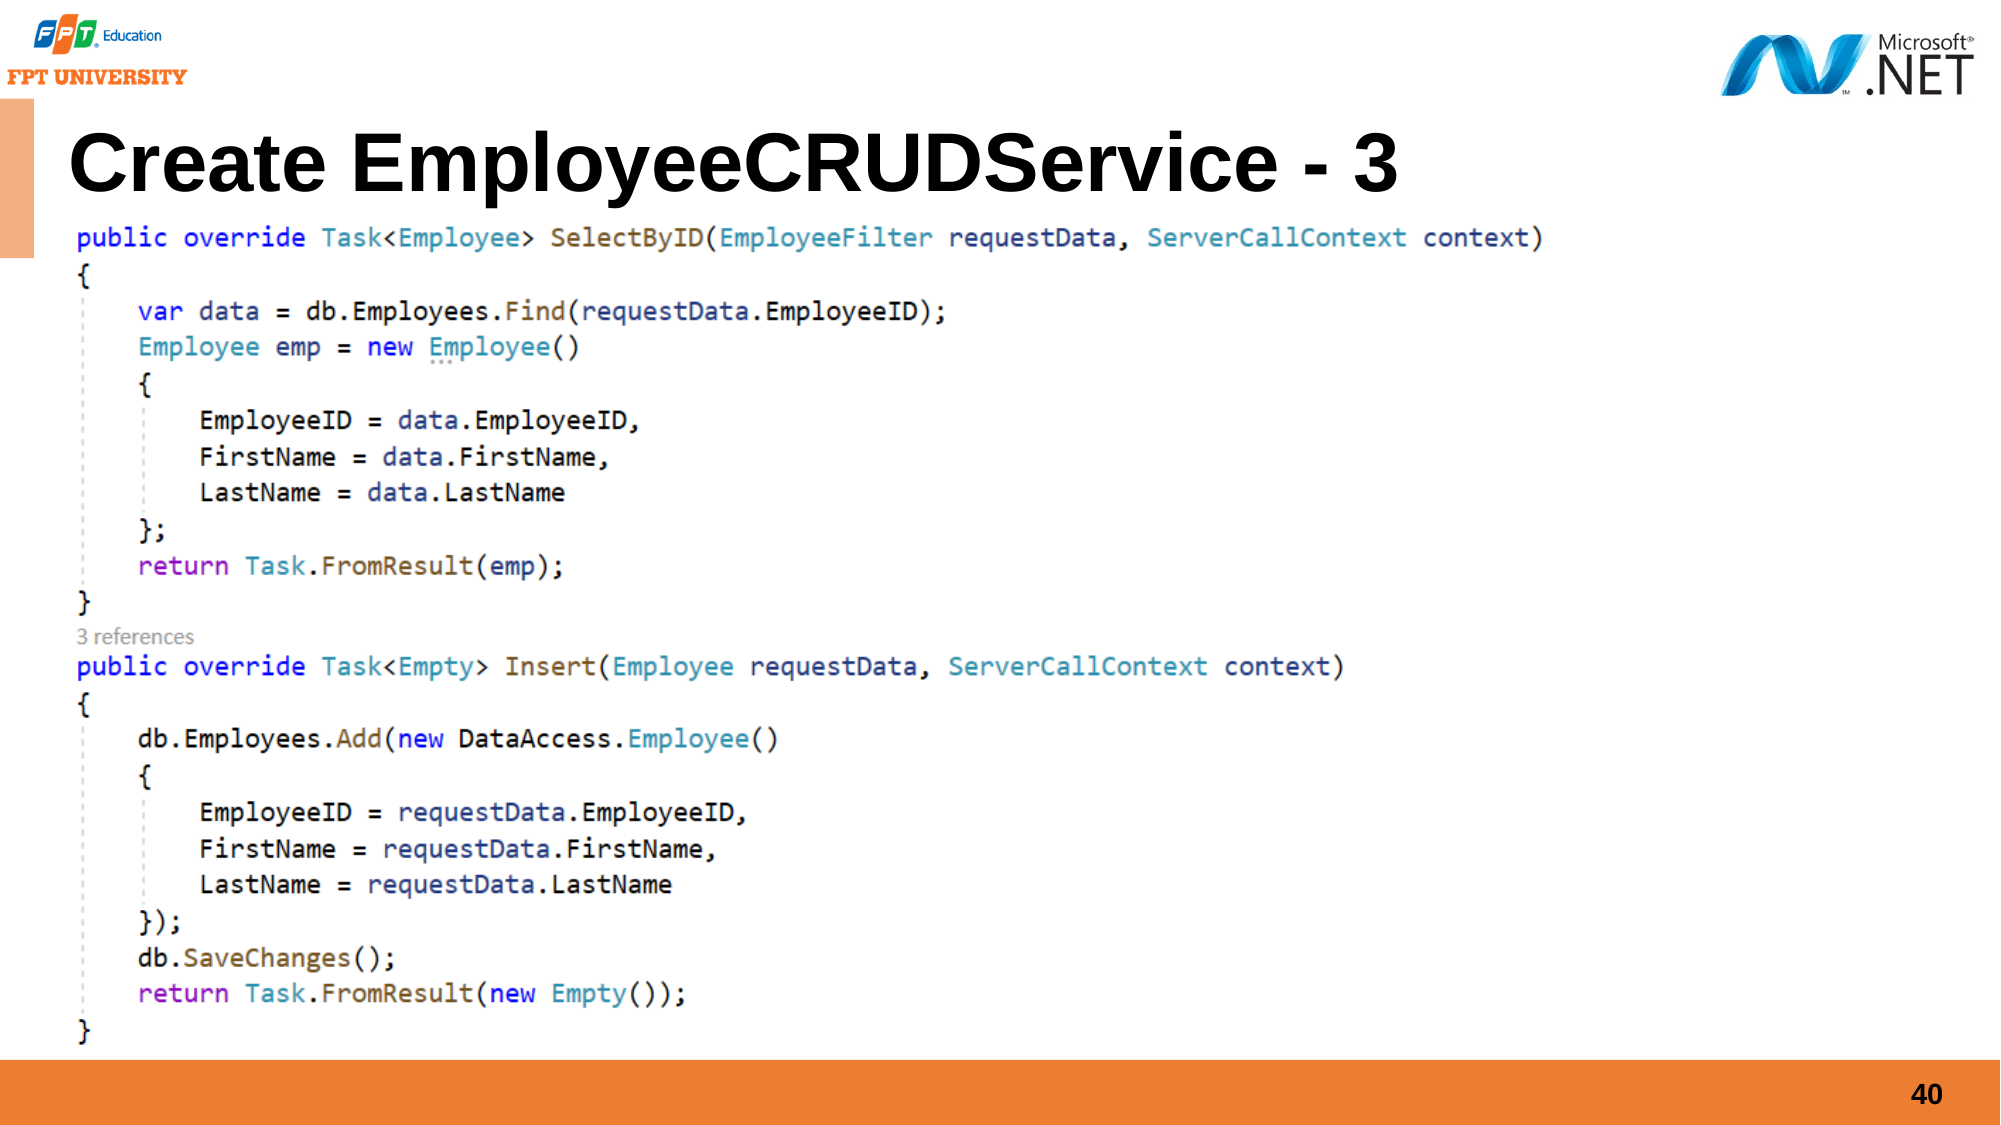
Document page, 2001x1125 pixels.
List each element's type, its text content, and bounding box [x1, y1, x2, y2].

title Create EmployeeCRUDService - 3 [53, 111, 2000, 218]
picture [53, 217, 1570, 1060]
picture [1685, 0, 2001, 129]
slide_number 40 [1508, 1063, 1959, 1123]
picture [0, 0, 194, 95]
